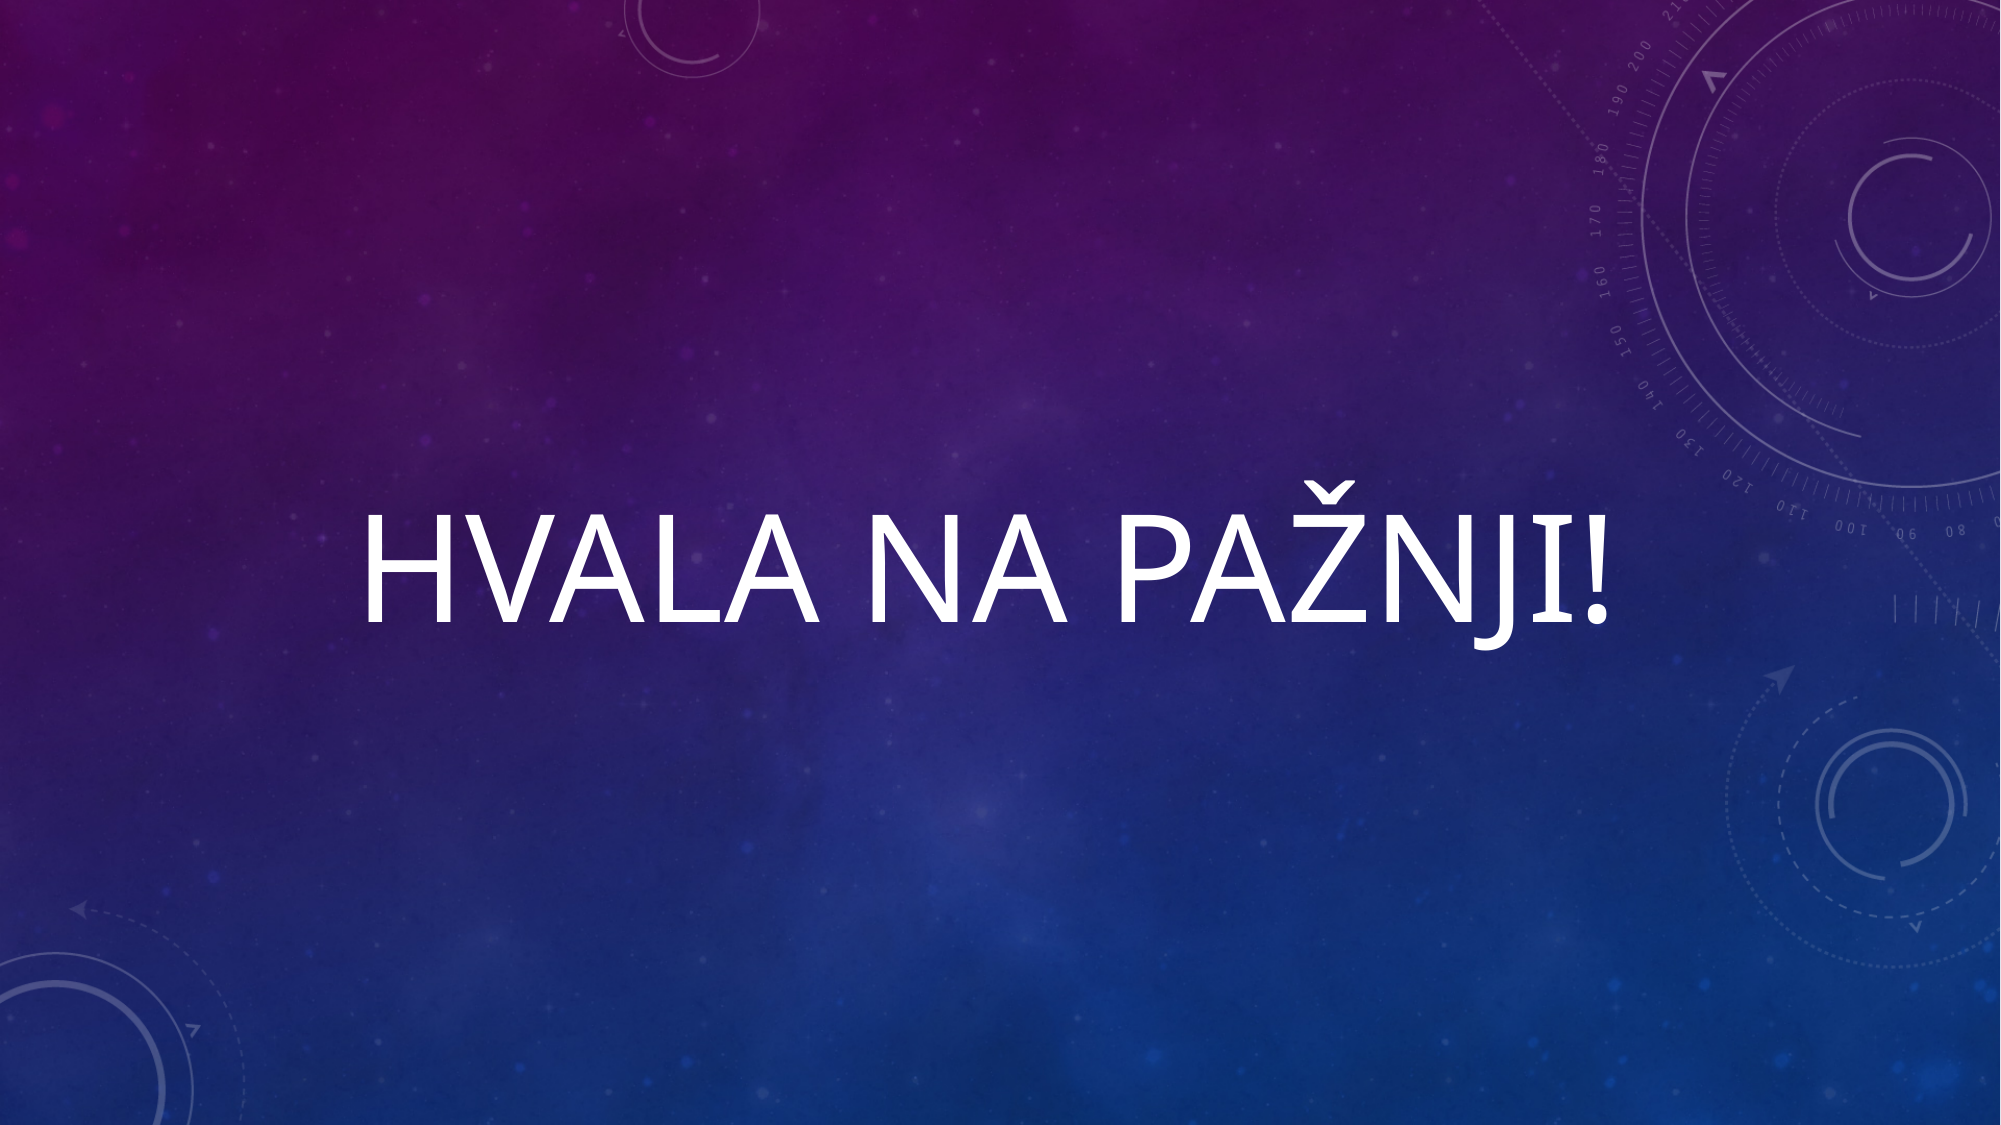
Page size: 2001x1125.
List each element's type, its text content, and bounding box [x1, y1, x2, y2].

title Hvala na pažnji! [339, 442, 1712, 682]
picture [0, 0, 2001, 1125]
